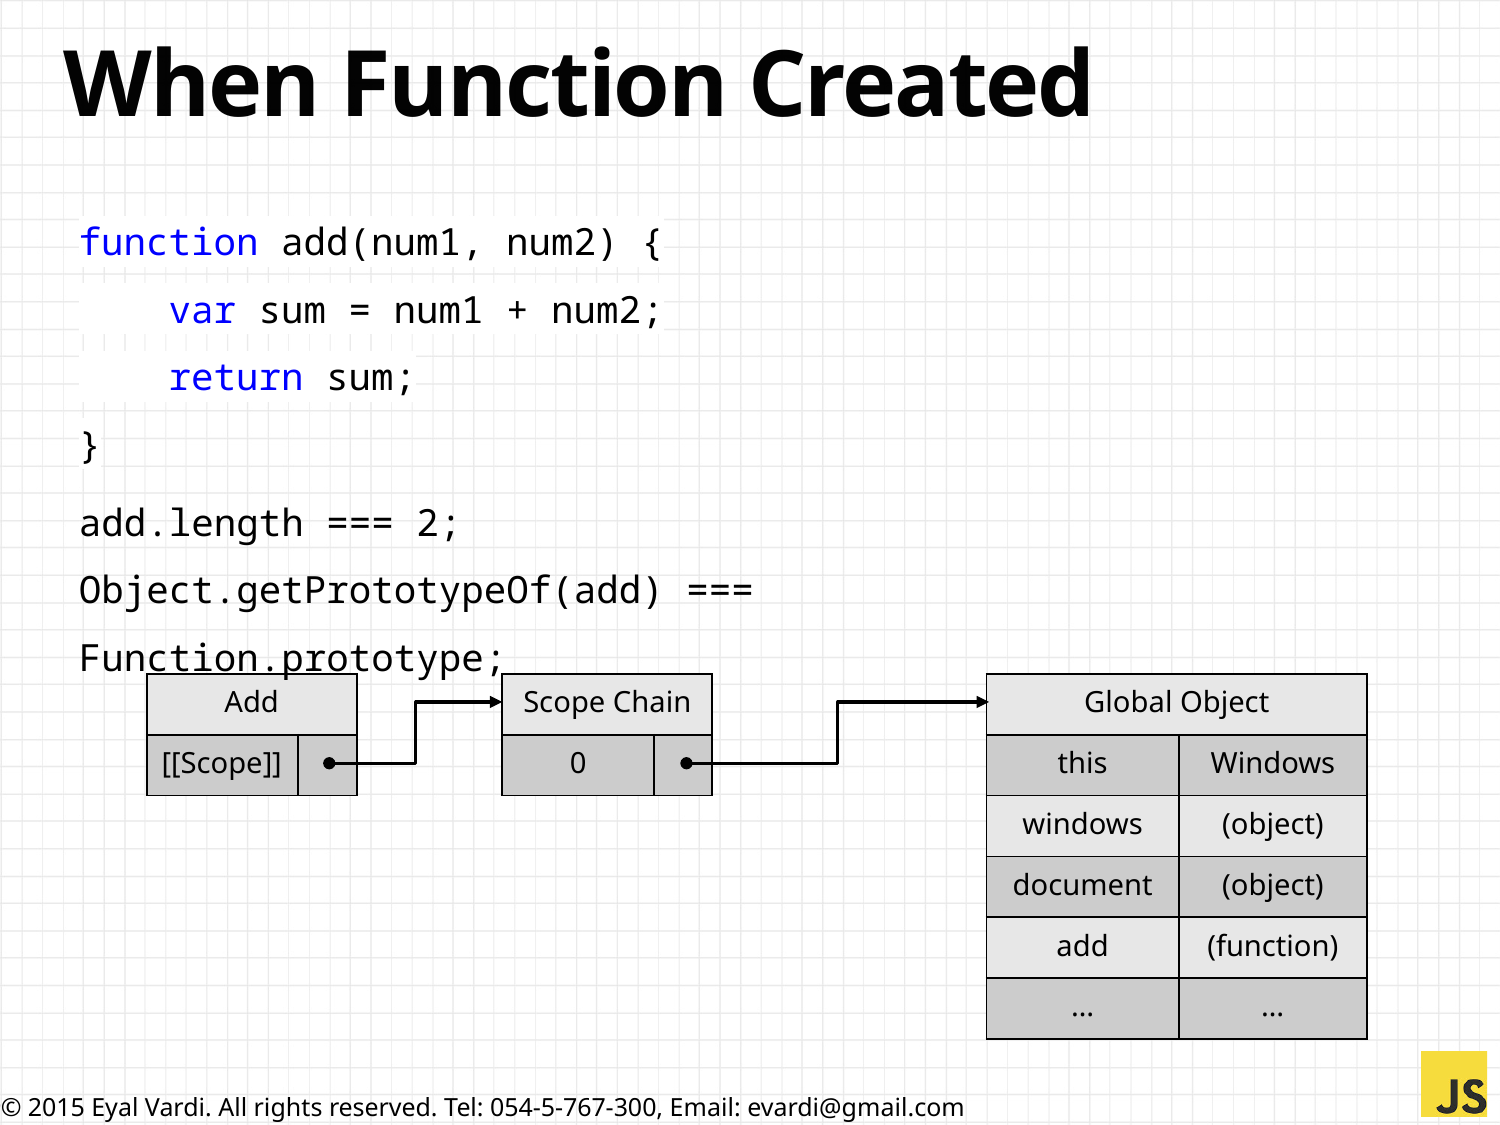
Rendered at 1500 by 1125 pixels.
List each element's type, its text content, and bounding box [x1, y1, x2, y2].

table_cell windows [987, 796, 1178, 856]
table_header Global Object [987, 675, 1366, 734]
table_cell add [987, 918, 1178, 977]
title When Function Created [63, 37, 1436, 138]
text_box function add(num1, num2) { var sum = num1 + num2; return sum; } [63, 188, 814, 468]
table_header Scope Chain [503, 686, 711, 734]
picture [0, 0, 1500, 1125]
table_cell (object) [1180, 857, 1366, 916]
table_cell document [987, 857, 1178, 916]
table_cell Windows [1180, 736, 1366, 795]
table_cell (function) [1180, 918, 1366, 977]
table_cell … [1180, 979, 1366, 1038]
table_cell [[Scope]] [148, 736, 297, 795]
table_cell (object) [1180, 796, 1366, 856]
table_cell [655, 736, 711, 795]
text_box add.length === 2; Object.getPrototypeOf(add) === Function.prototype; [63, 468, 1216, 686]
table_cell 0 [503, 736, 653, 795]
table_cell this [987, 736, 1178, 795]
table_cell [299, 736, 356, 795]
table_header Add [148, 686, 356, 734]
table_cell … [987, 979, 1178, 1038]
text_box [686, 701, 990, 764]
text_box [329, 701, 503, 764]
